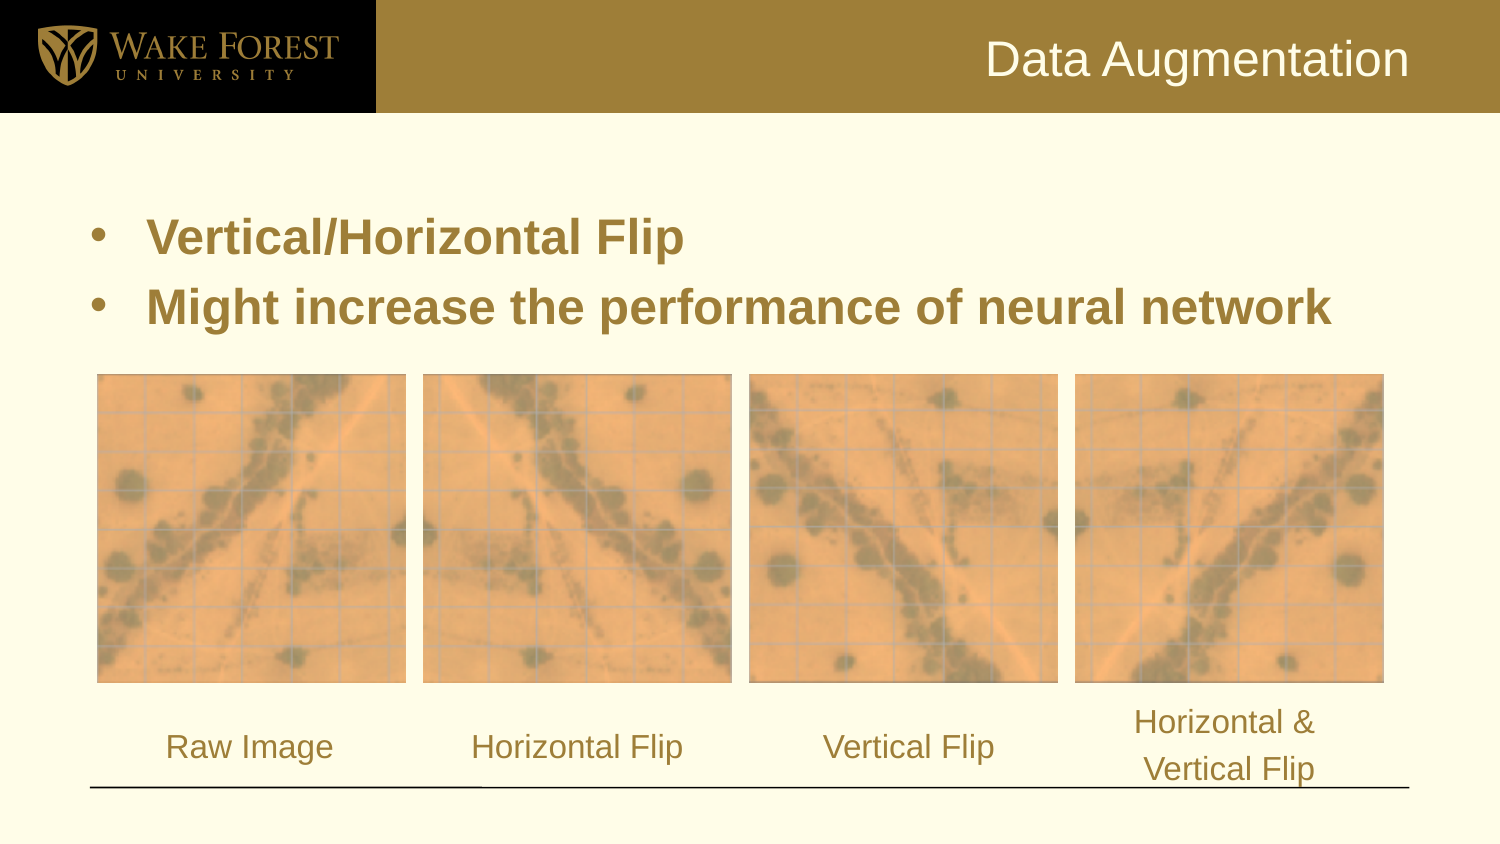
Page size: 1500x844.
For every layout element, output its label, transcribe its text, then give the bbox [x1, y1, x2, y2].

text_box Raw Image [150, 717, 349, 772]
text_box Horizontal Flip [456, 717, 699, 772]
text_box Horizontal & Vertical Flip [1119, 693, 1340, 795]
picture [749, 374, 1058, 683]
text_box Vertical Flip [807, 717, 1010, 772]
picture [38, 25, 339, 86]
picture [97, 374, 406, 683]
title Data Augmentation [349, 0, 1426, 113]
list Vertical/Horizontal Flip Might increase the performance of neural network [74, 196, 1425, 760]
picture [423, 374, 732, 683]
picture [1075, 374, 1384, 683]
